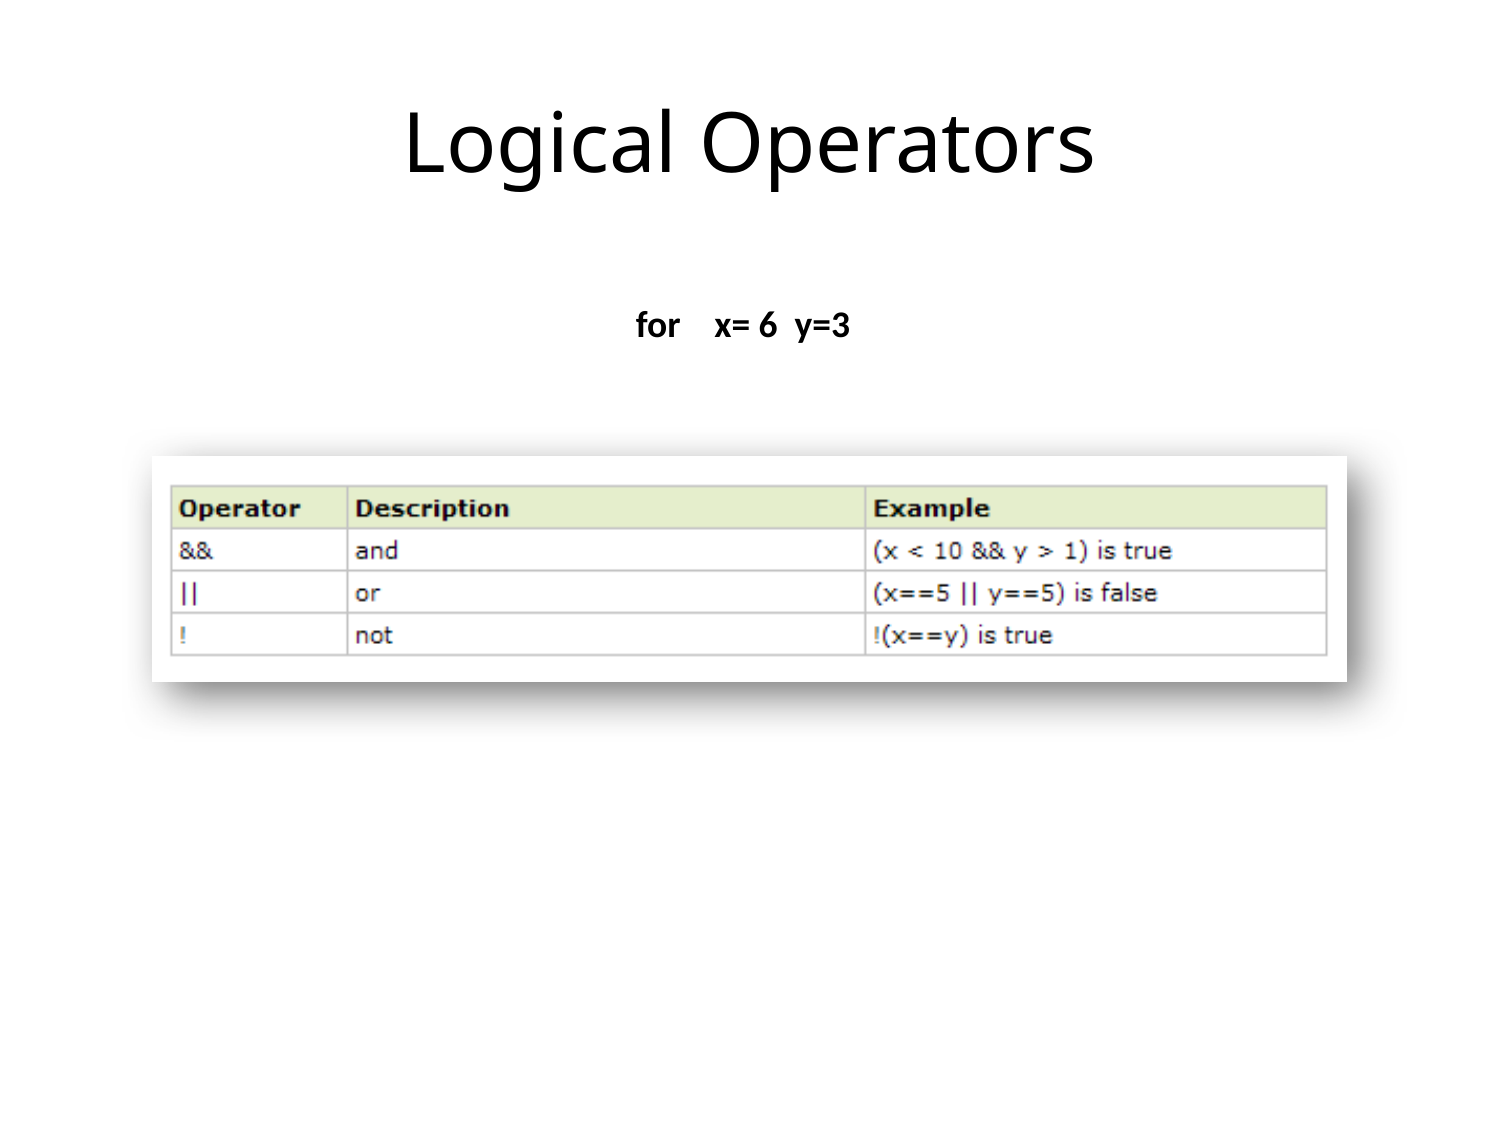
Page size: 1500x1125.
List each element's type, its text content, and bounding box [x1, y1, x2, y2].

title Logical Operators [75, 45, 1425, 233]
text_box for x= 6 y=3 [621, 293, 903, 353]
picture [152, 456, 1347, 682]
